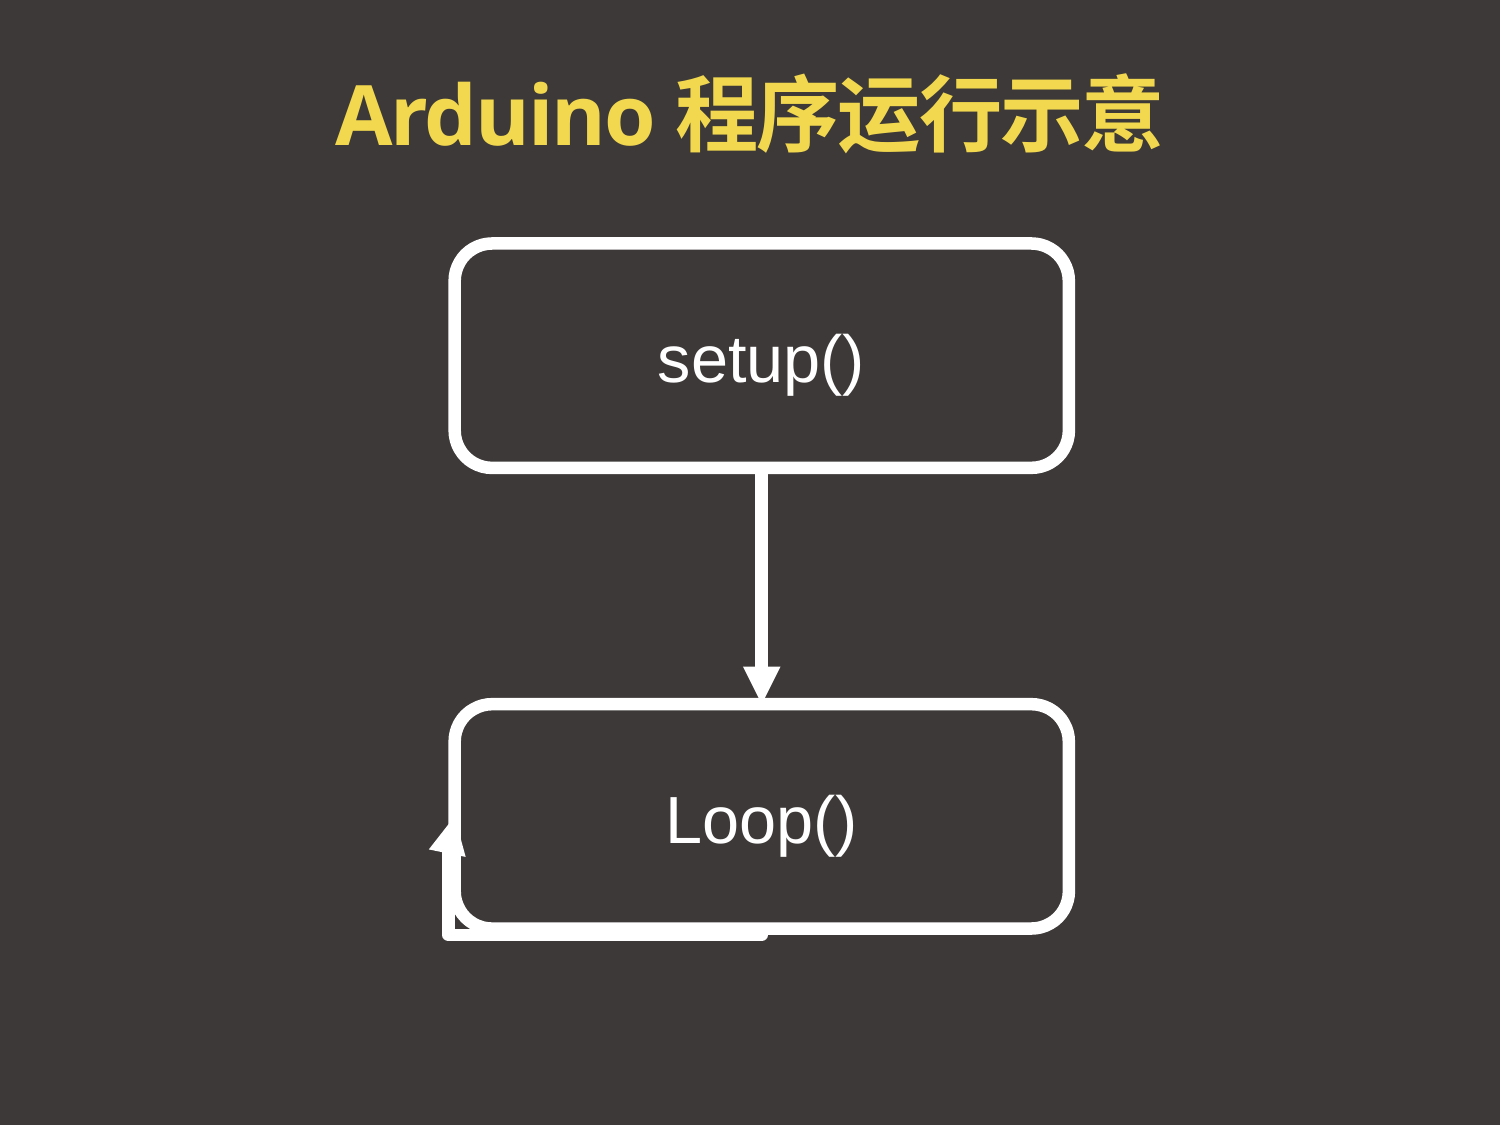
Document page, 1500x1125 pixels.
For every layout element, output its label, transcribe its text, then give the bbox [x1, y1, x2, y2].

text_box setup() [452, 241, 1072, 471]
title Arduino程序运行示意 [75, 30, 1425, 194]
text_box Loop() [452, 702, 1072, 931]
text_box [551, 718, 665, 1027]
